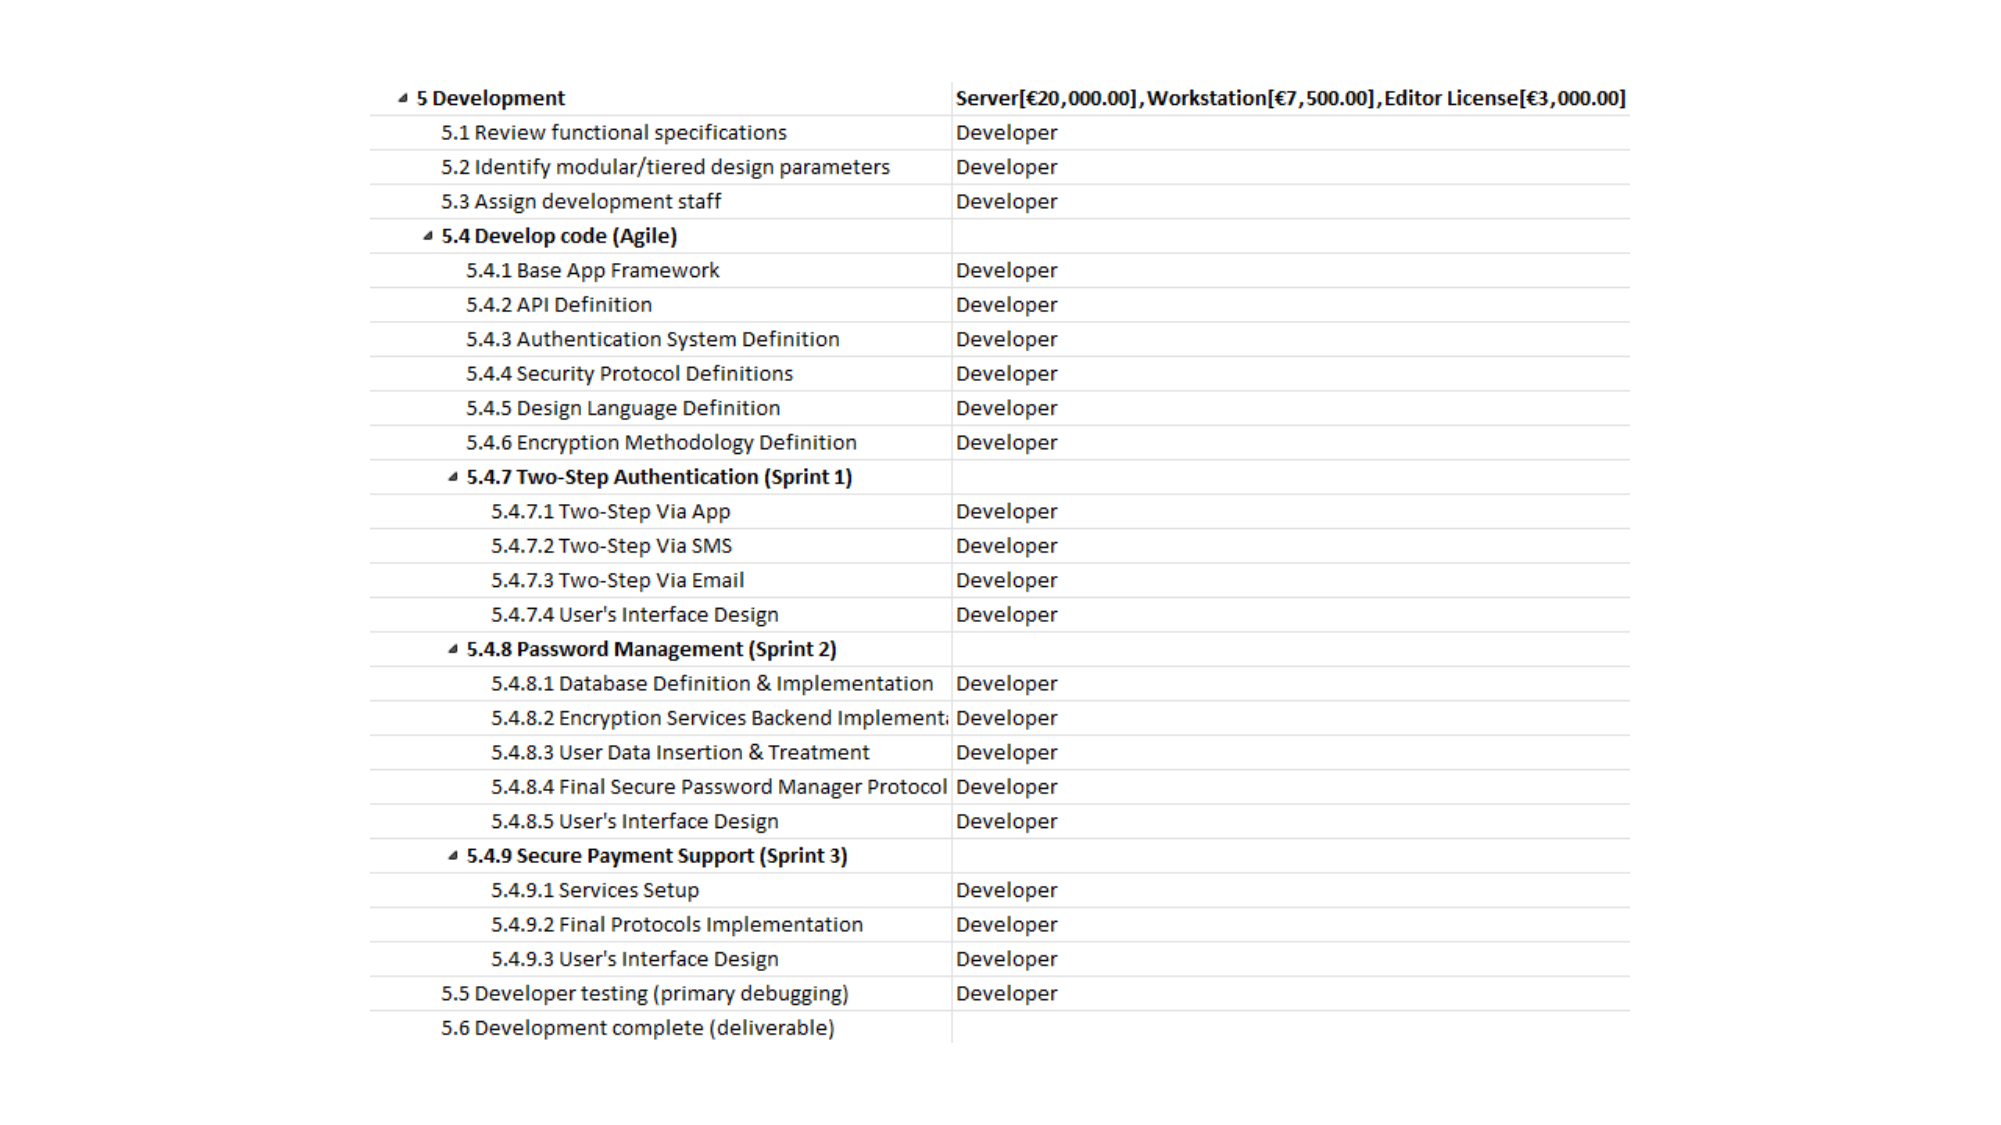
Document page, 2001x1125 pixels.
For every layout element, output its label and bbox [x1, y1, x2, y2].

picture [369, 82, 1630, 1043]
